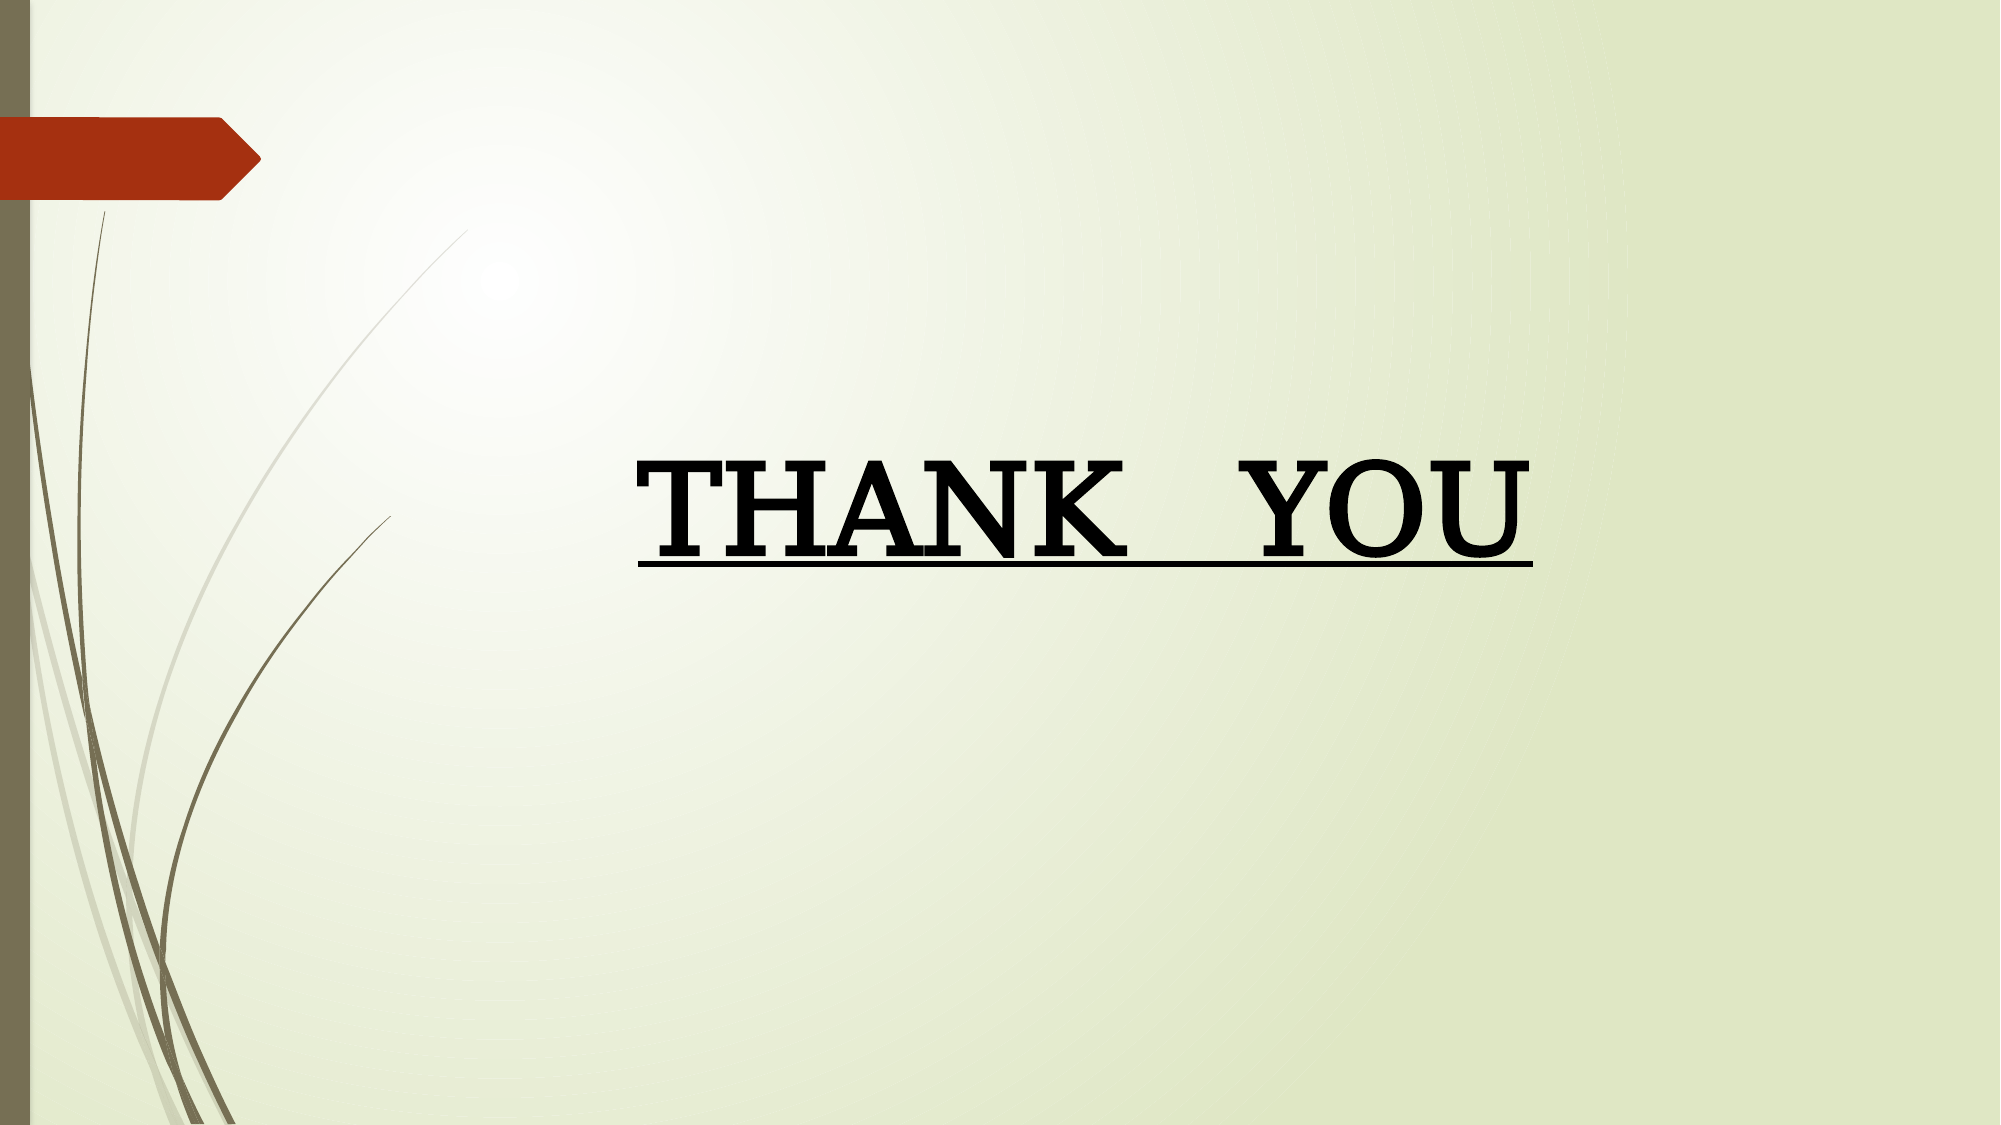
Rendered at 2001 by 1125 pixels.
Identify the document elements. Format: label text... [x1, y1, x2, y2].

text_box THANK YOU [613, 421, 1908, 587]
